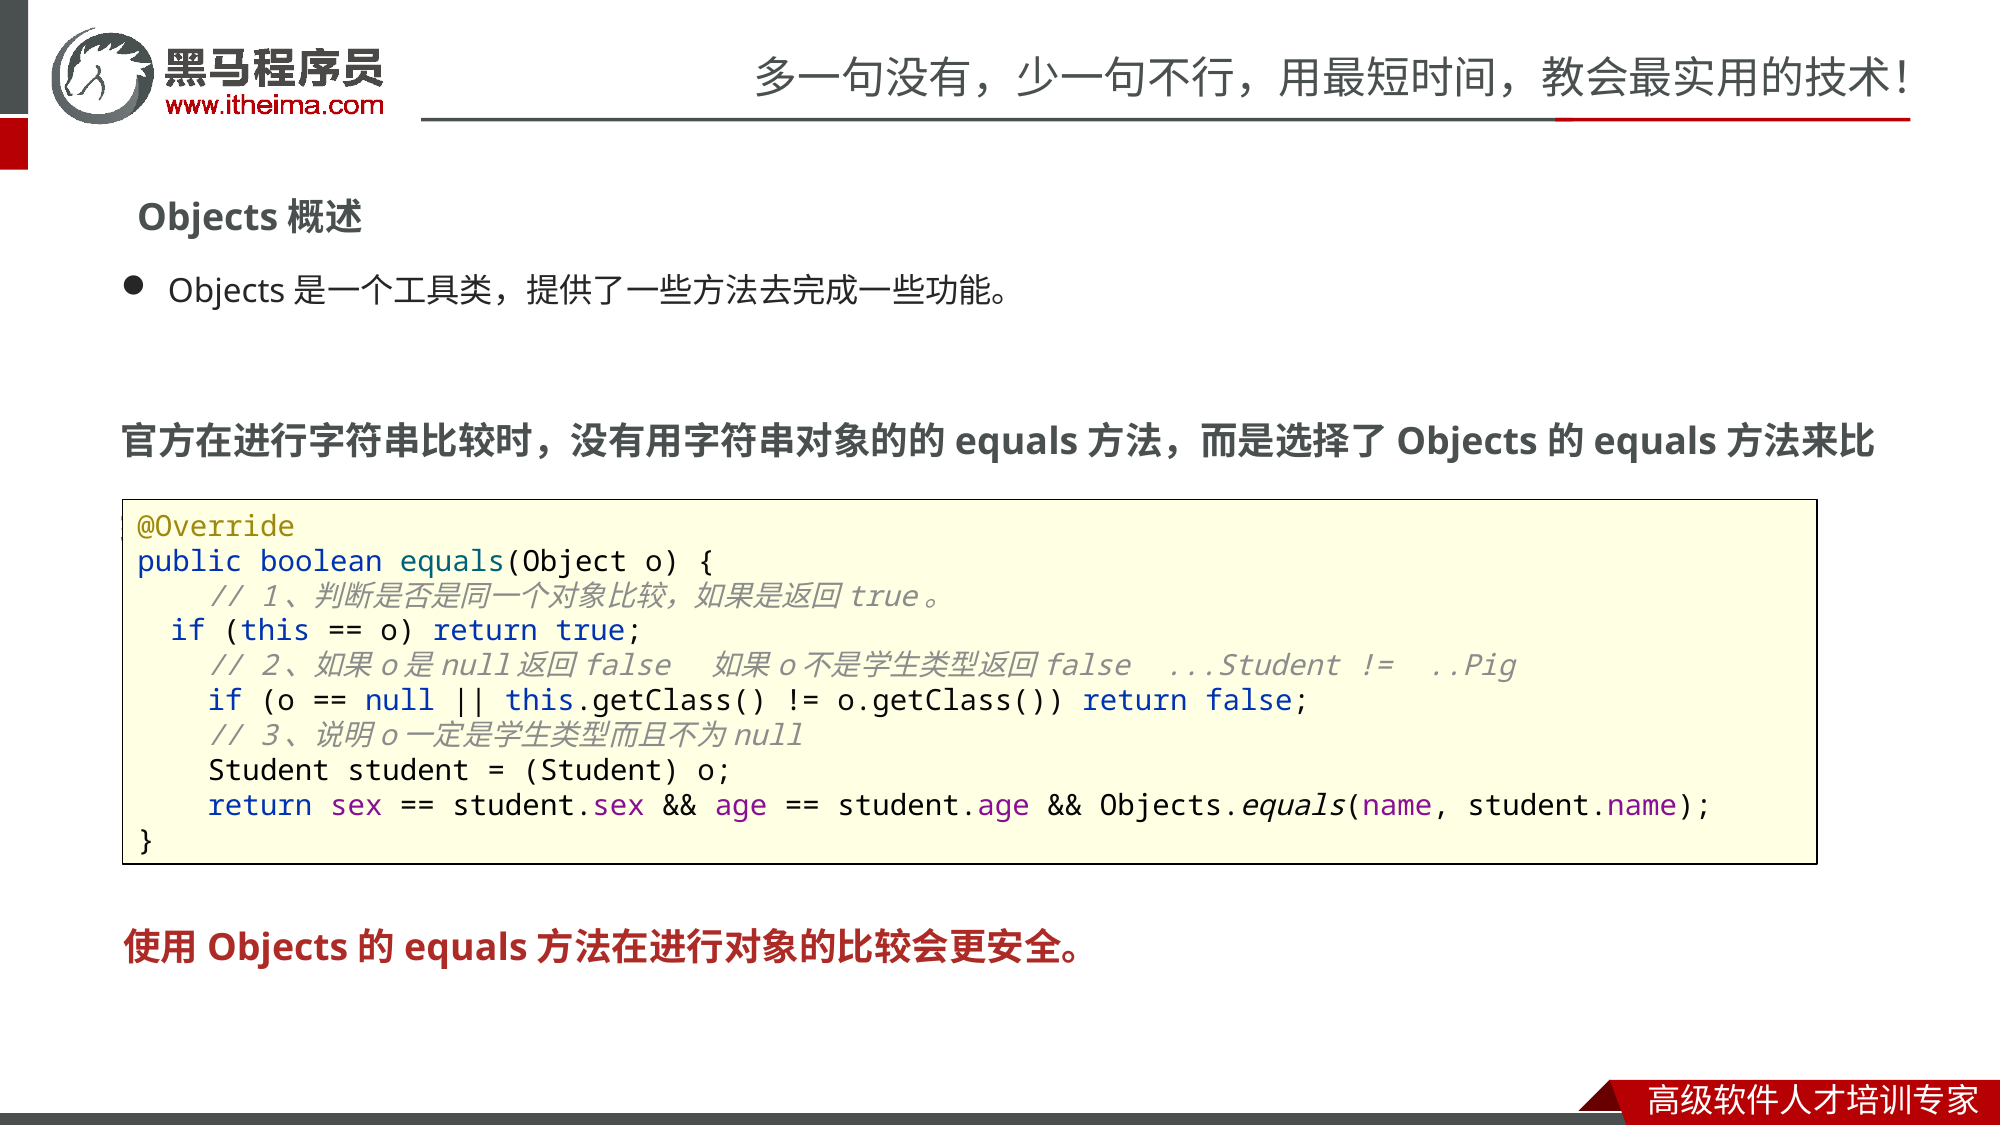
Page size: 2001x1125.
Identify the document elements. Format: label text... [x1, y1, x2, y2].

text_box Objects概述 [122, 163, 1202, 246]
text_box @Override public boolean equals(Object o) { // 1、判断是否是同一个对象比较，如果是返回true。 if (this == o) return true; // 2、如果o是null返回false 如果o不是学生类型返回false ...Student != ..Pig if (o == null || this.getClass() != o.getClass()) return false; // 3、说明o一定是学生类型而且不为null Student student = (Student) o; return sex == student.sex && age == student.age && Objects.equals(name, student.name); } [122, 499, 1817, 864]
picture [50, 26, 384, 125]
text_box Objects是一个工具类，提供了一些方法去完成一些功能。 [106, 241, 1519, 317]
list 官方在进行字符串比较时，没有用字符串对象的的equals方法，而是选择了Objects的equals方法来比较。 [106, 364, 1936, 999]
text_box 使用Objects的equals方法在进行对象的比较会更安全。 [64, 870, 1405, 976]
